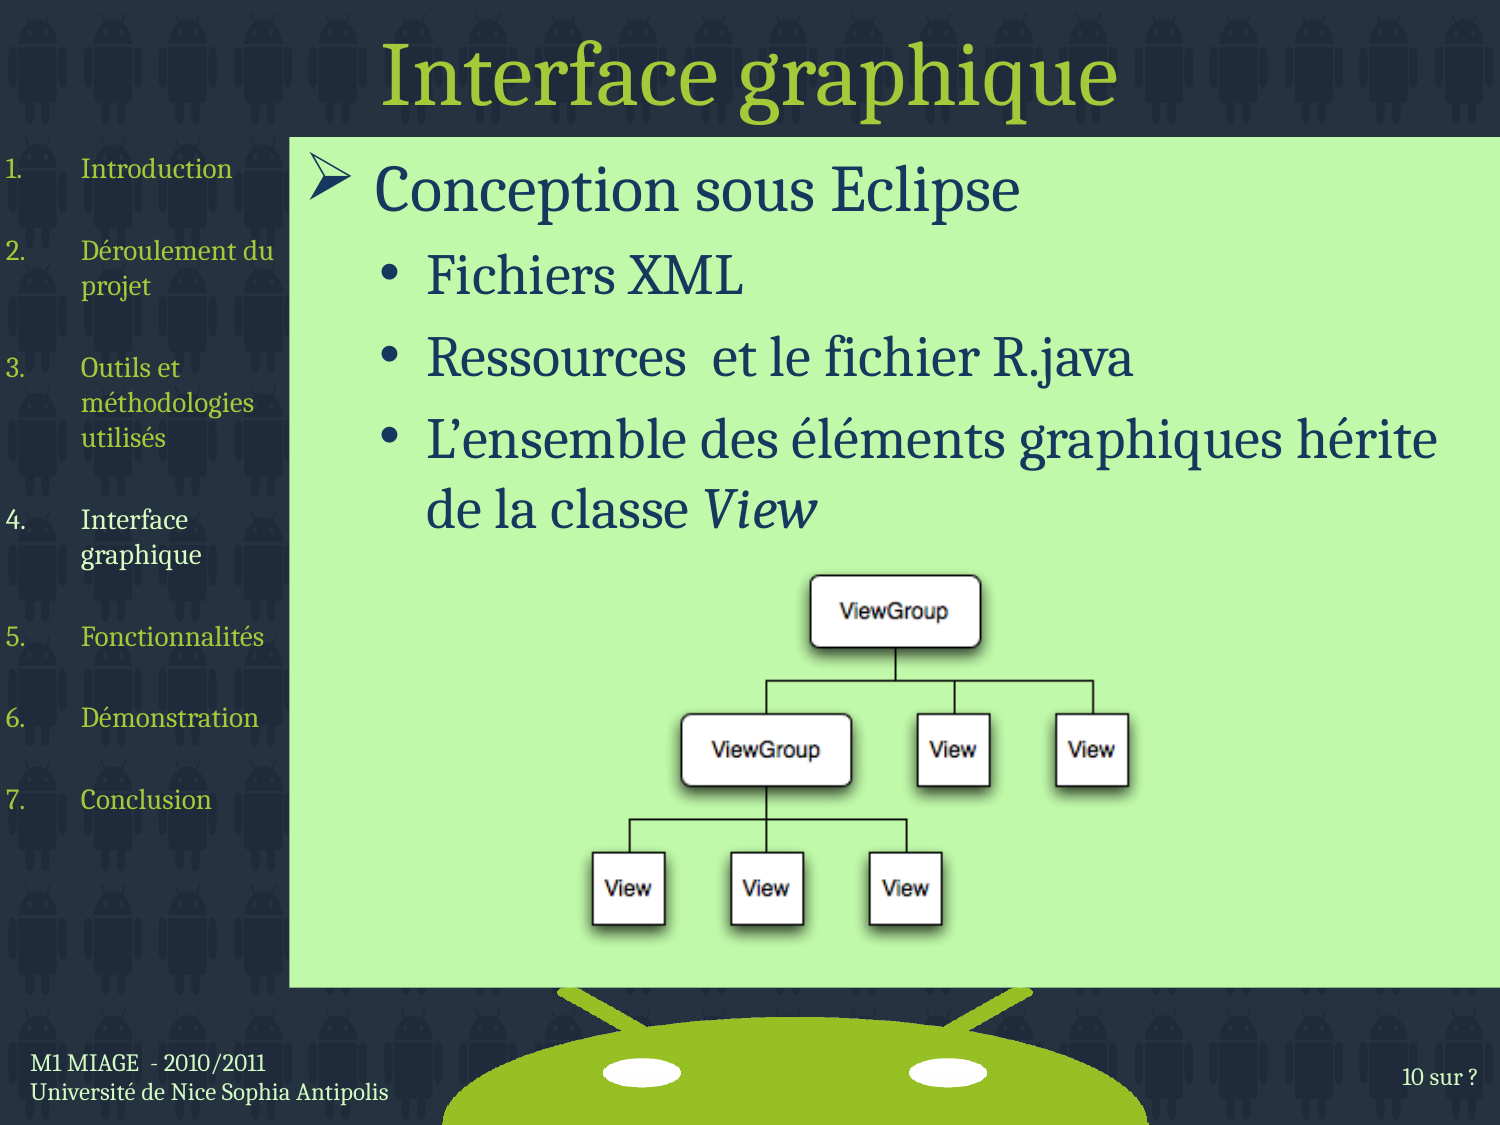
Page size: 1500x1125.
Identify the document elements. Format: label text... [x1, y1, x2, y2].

slide_number 10 sur ? [1144, 1045, 1495, 1106]
list Introduction Déroulement du projet Outils et méthodologies utilisés Interface graphique Fonctionnalités Démonstration Conclusion [0, 137, 290, 988]
list Conception sous Eclipse Fichiers XML Ressources et le fichier R.java L’ensemble des éléments graphiques hérite de la classe View [290, 137, 1500, 988]
picture [572, 562, 1148, 952]
title Interface graphique [0, 0, 1500, 137]
footer M1 MIAGE - 2010/2011 Université de Nice Sophia Antipolis [15, 1045, 467, 1106]
picture [0, 988, 1500, 1125]
